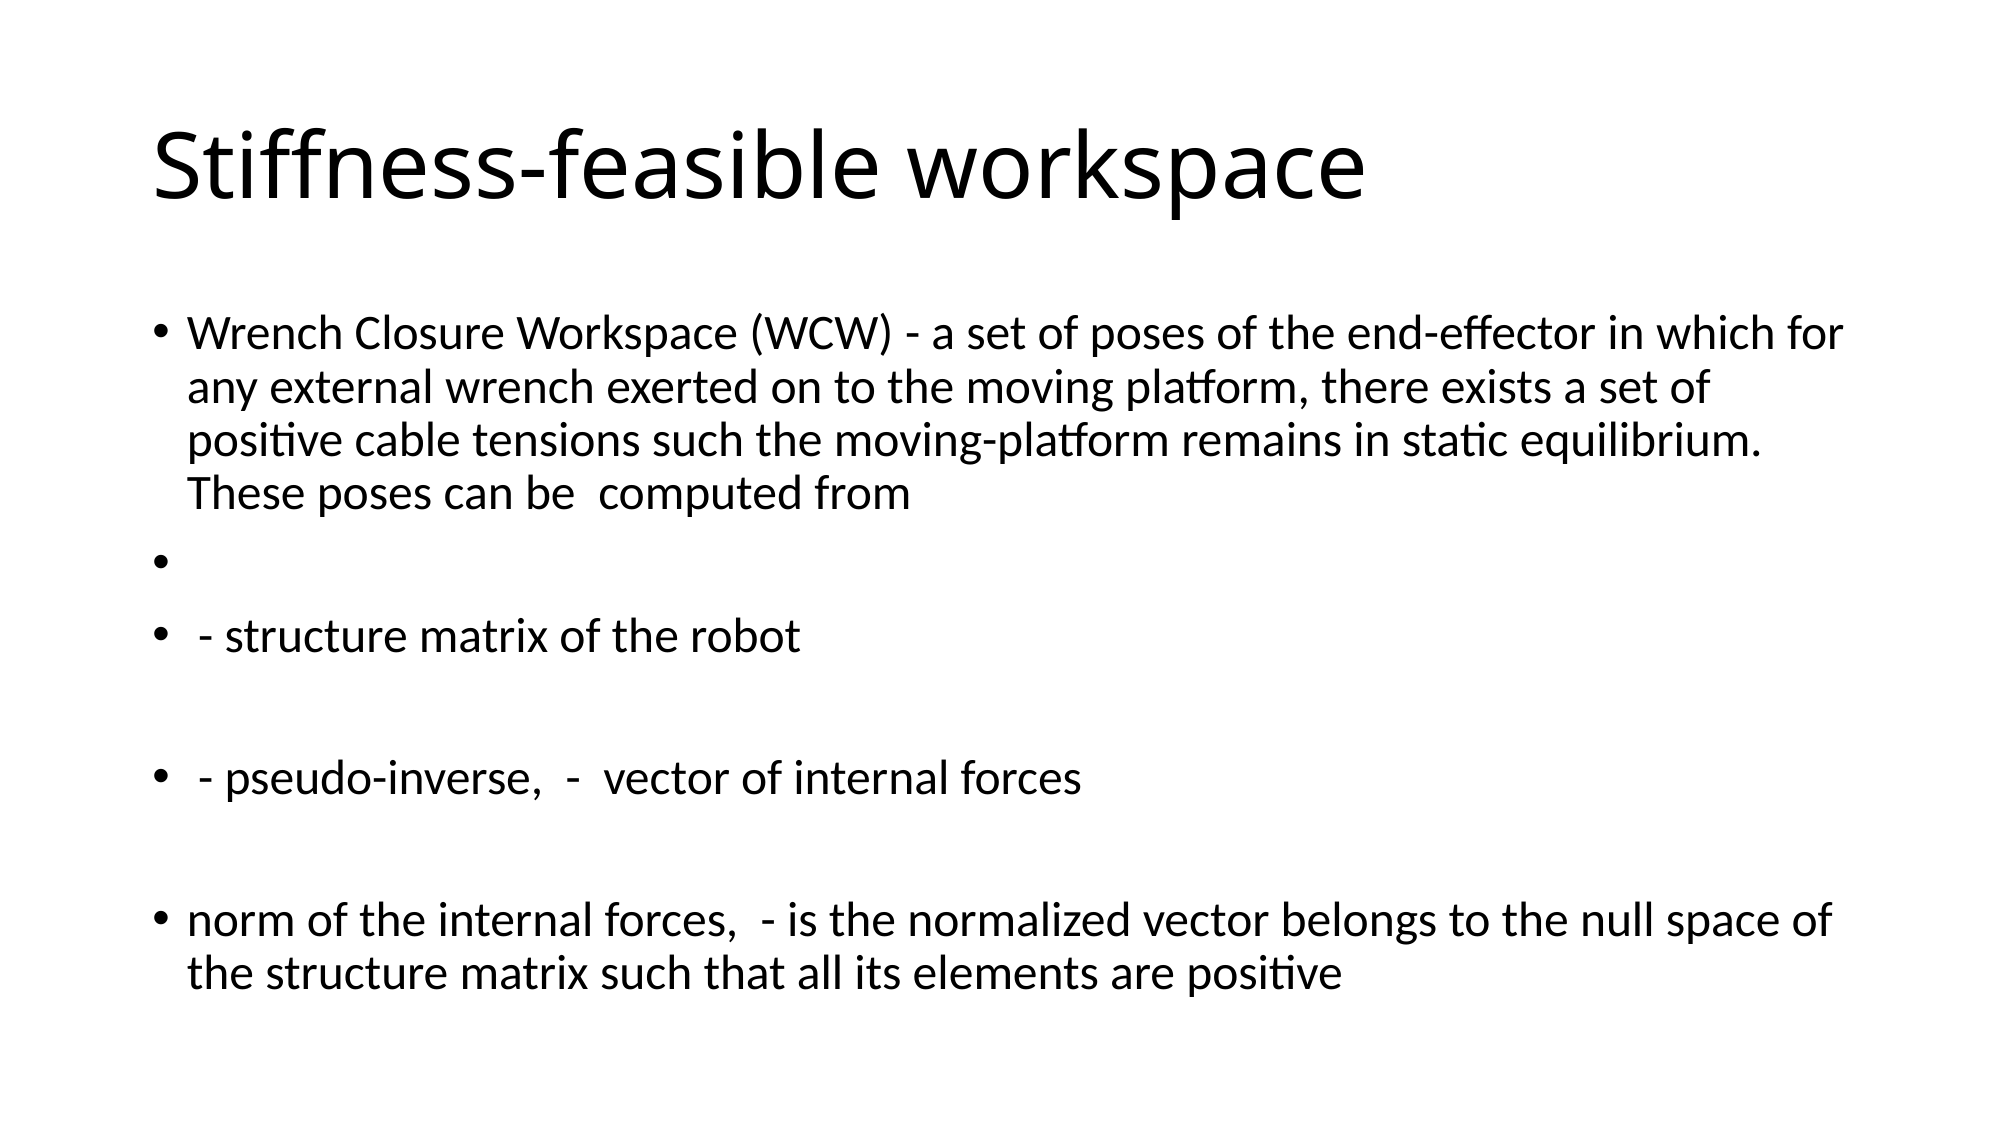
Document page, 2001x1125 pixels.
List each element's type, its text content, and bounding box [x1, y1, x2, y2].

title Stiffness-feasible workspace [137, 59, 1863, 278]
